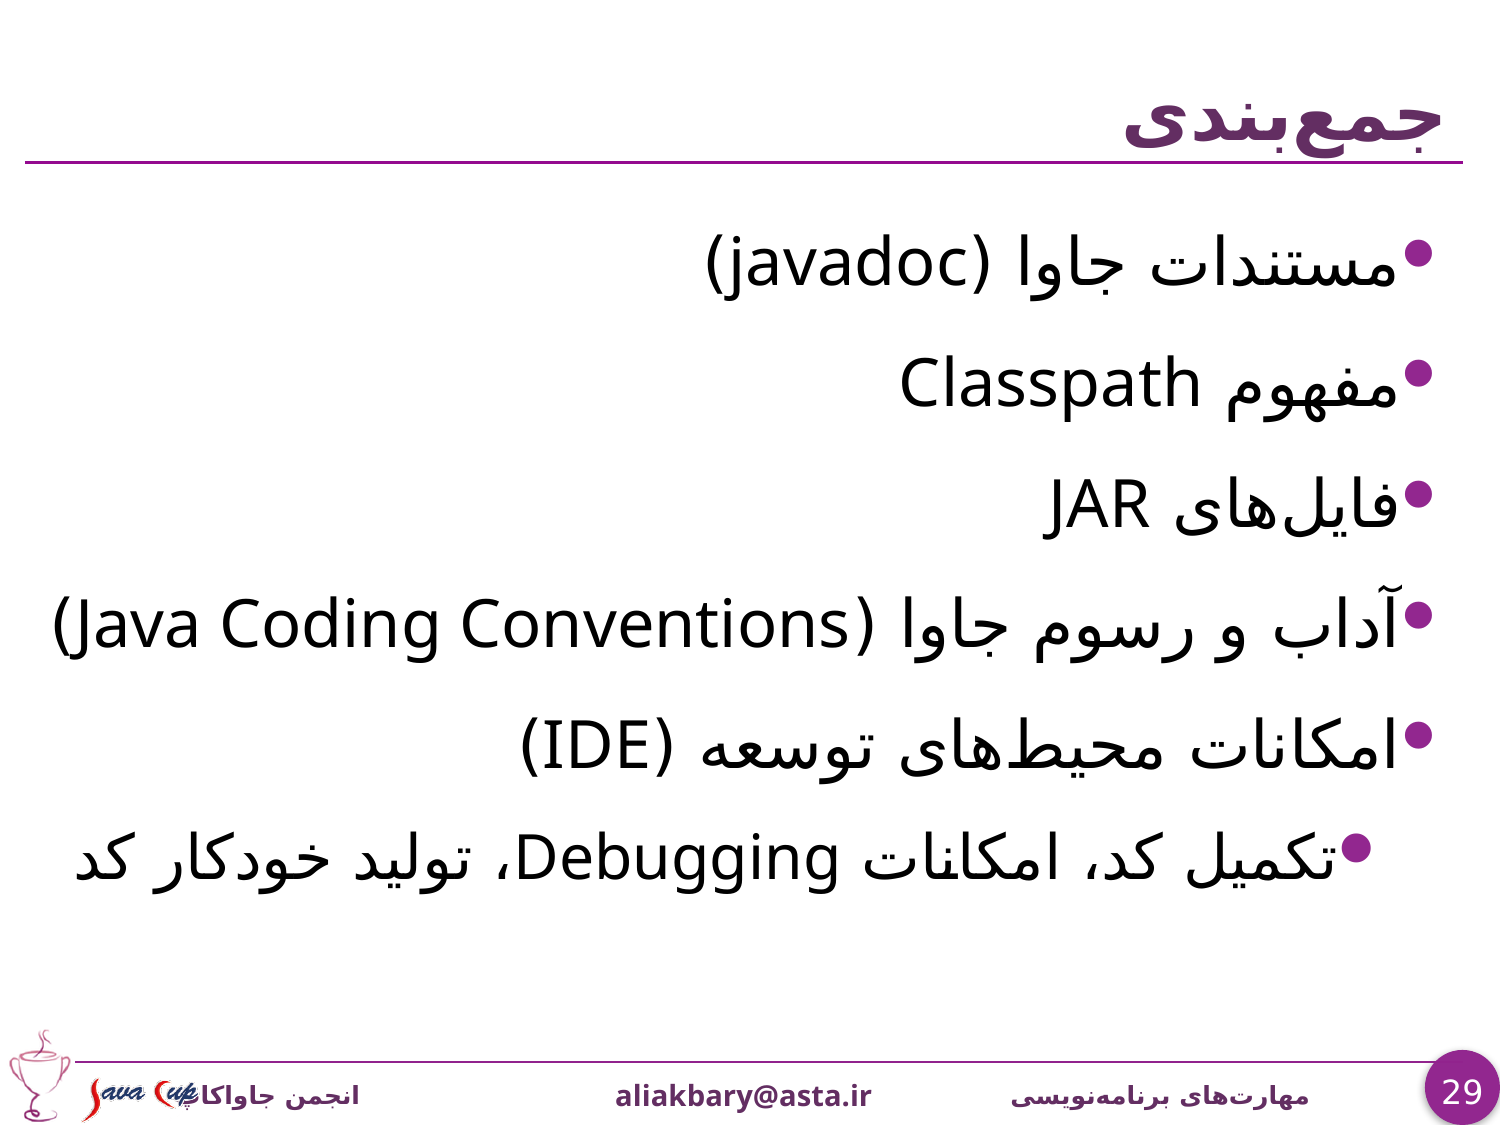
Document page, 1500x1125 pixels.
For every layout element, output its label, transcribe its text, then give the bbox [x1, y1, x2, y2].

picture [6, 1028, 75, 1125]
list مستندات جاوا (javadoc) مفهوم Classpath فایل‌های JAR آداب و رسوم جاوا (Java Coding Conventions) امکانات محیط‌های توسعه (IDE) تکميل کد، امکانات Debugging، تولید خودکار کد [24, 187, 1463, 1063]
picture [79, 1076, 200, 1125]
title جمع‌بندی [24, 37, 1463, 163]
